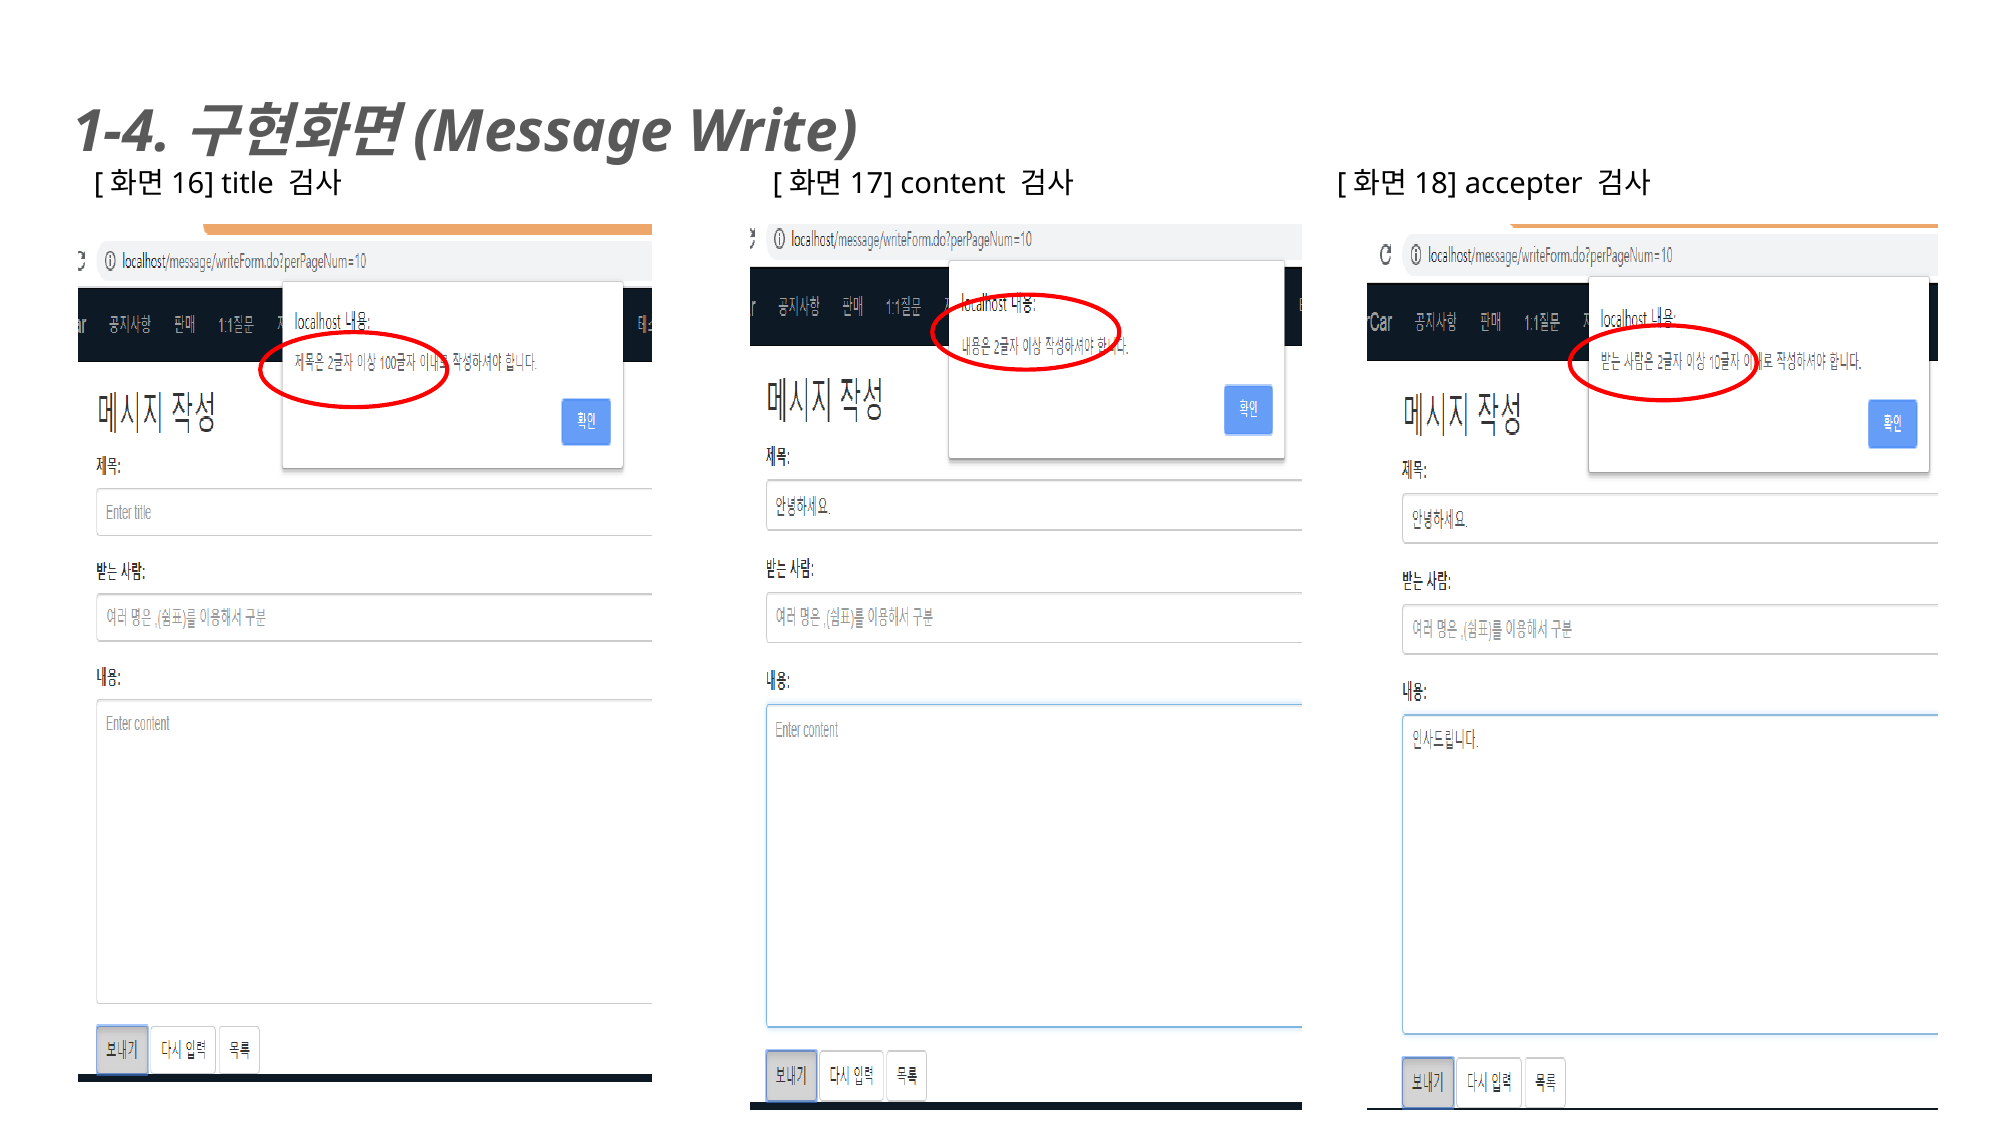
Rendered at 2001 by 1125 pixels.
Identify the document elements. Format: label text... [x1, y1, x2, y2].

text_box [화면16] title 검사 [78, 171, 503, 207]
picture [78, 224, 652, 1082]
picture [1367, 224, 1938, 1110]
text_box [화면17] content 검사 [화면18] accepter 검사 [757, 156, 1806, 207]
text_box 1-4.구현화면(Message Write) [57, 50, 1055, 171]
picture [749, 224, 1302, 1110]
